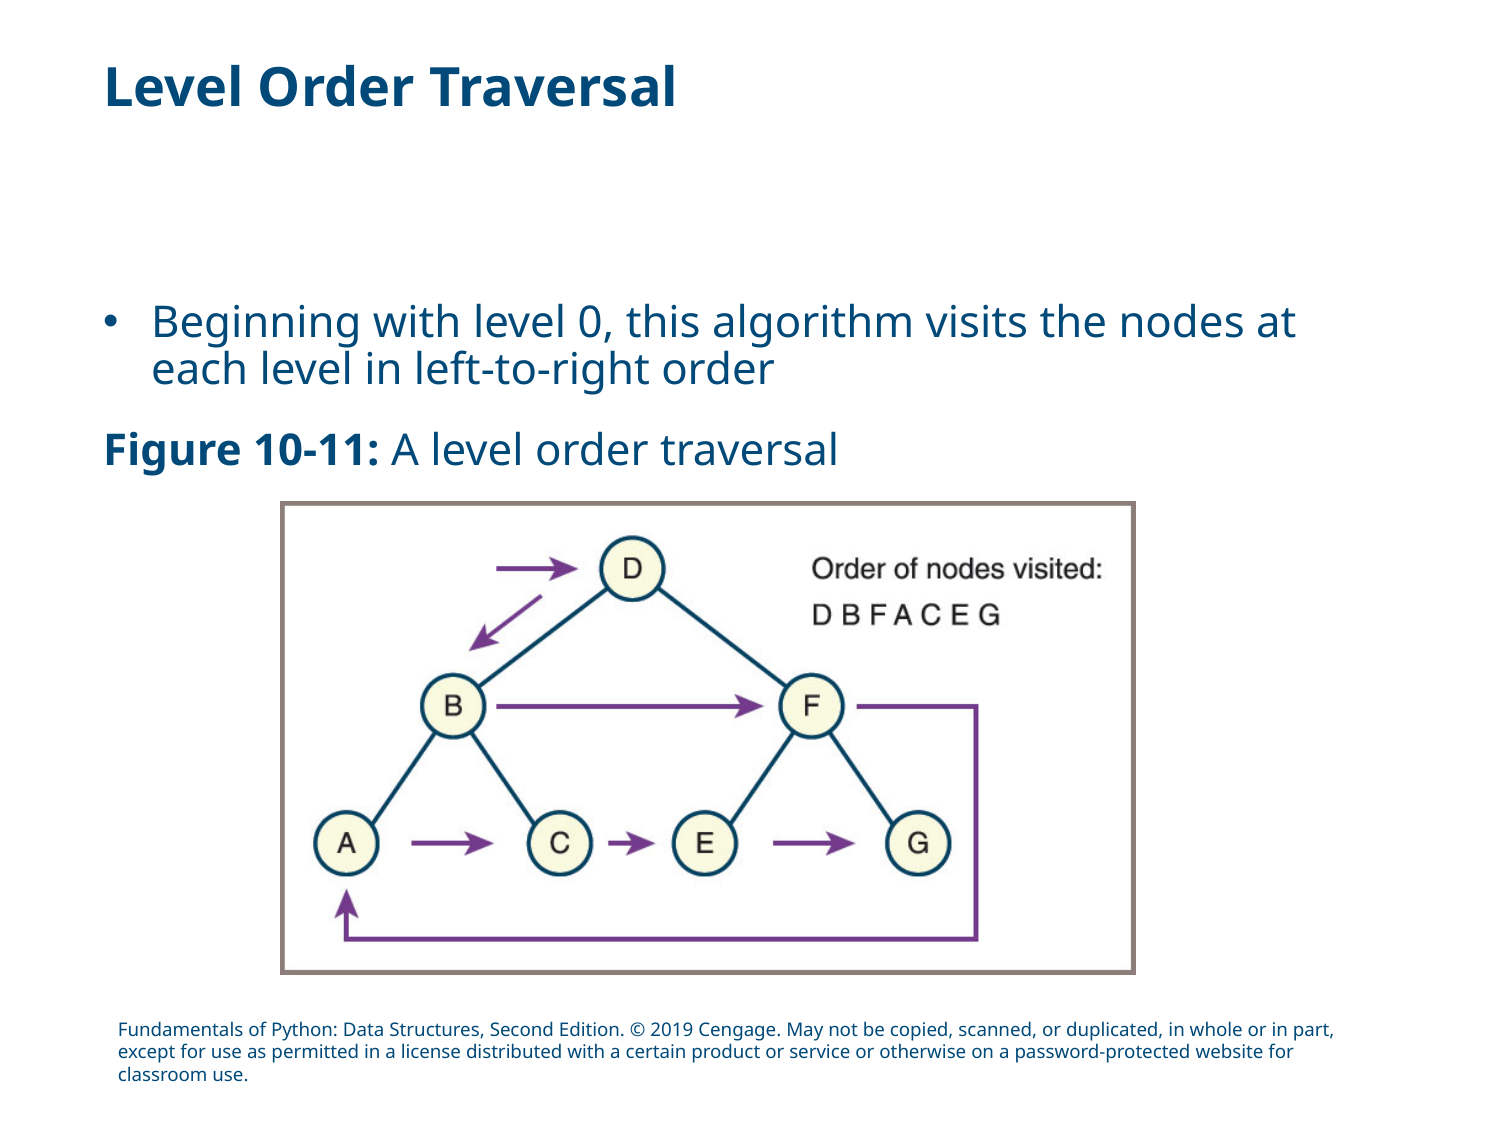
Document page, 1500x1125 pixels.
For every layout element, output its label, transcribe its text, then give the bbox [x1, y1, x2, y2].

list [280, 501, 1136, 975]
list Figure 10-11: A level order traversal [103, 427, 1463, 478]
list Beginning with level 0, this algorithm visits the nodes at each level in left-to-right order [103, 299, 1397, 400]
footer Fundamentals of Python: Data Structures, Second Edition. © 2019 Cengage. May not be copied, scanned, or duplicated, in whole or in part, except for use as permitted in a license distributed with a certain product or service or otherwise on a password-protected website for classroom use. [103, 1009, 1397, 1070]
title Level Order Traversal [103, 59, 1397, 138]
